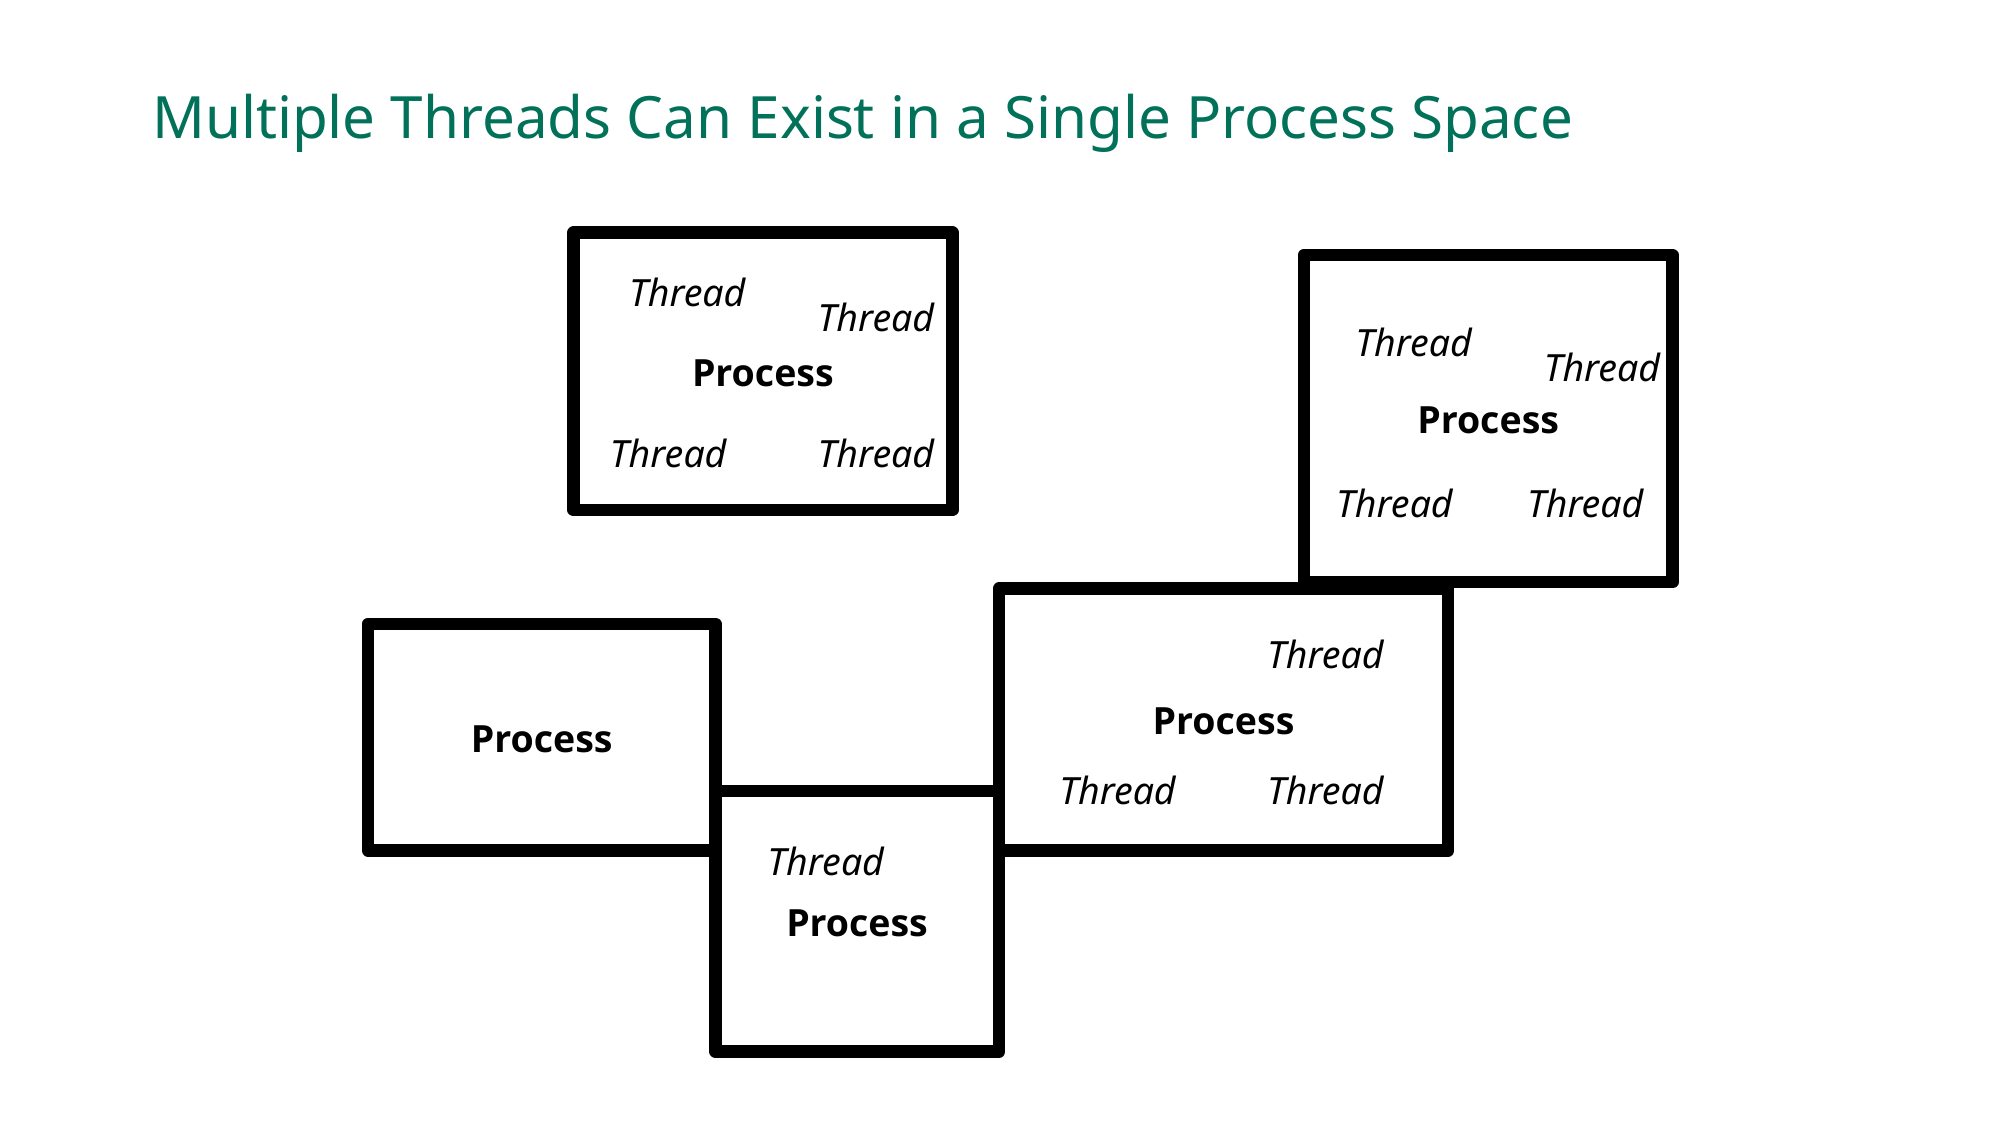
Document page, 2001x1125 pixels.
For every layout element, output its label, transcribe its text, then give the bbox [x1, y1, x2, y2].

text_box Thread [1252, 623, 1399, 684]
text_box Thread [1512, 472, 1659, 532]
text_box Process [999, 588, 1449, 851]
text_box Thread [752, 830, 900, 891]
text_box Process [1303, 255, 1673, 583]
text_box Process [715, 791, 1000, 1052]
text_box Thread [1321, 472, 1468, 532]
text_box Thread [1340, 311, 1487, 372]
text_box Thread [1529, 336, 1676, 397]
text_box Process [573, 232, 953, 511]
text_box Thread [1252, 759, 1399, 820]
title Multiple Threads Can Exist in a Single Process Space [137, 59, 1863, 180]
text_box Thread [802, 422, 950, 483]
text_box Process [368, 623, 716, 851]
text_box Thread [802, 286, 950, 347]
text_box Thread [1044, 759, 1191, 820]
text_box Thread [614, 261, 761, 322]
text_box Thread [595, 422, 742, 483]
